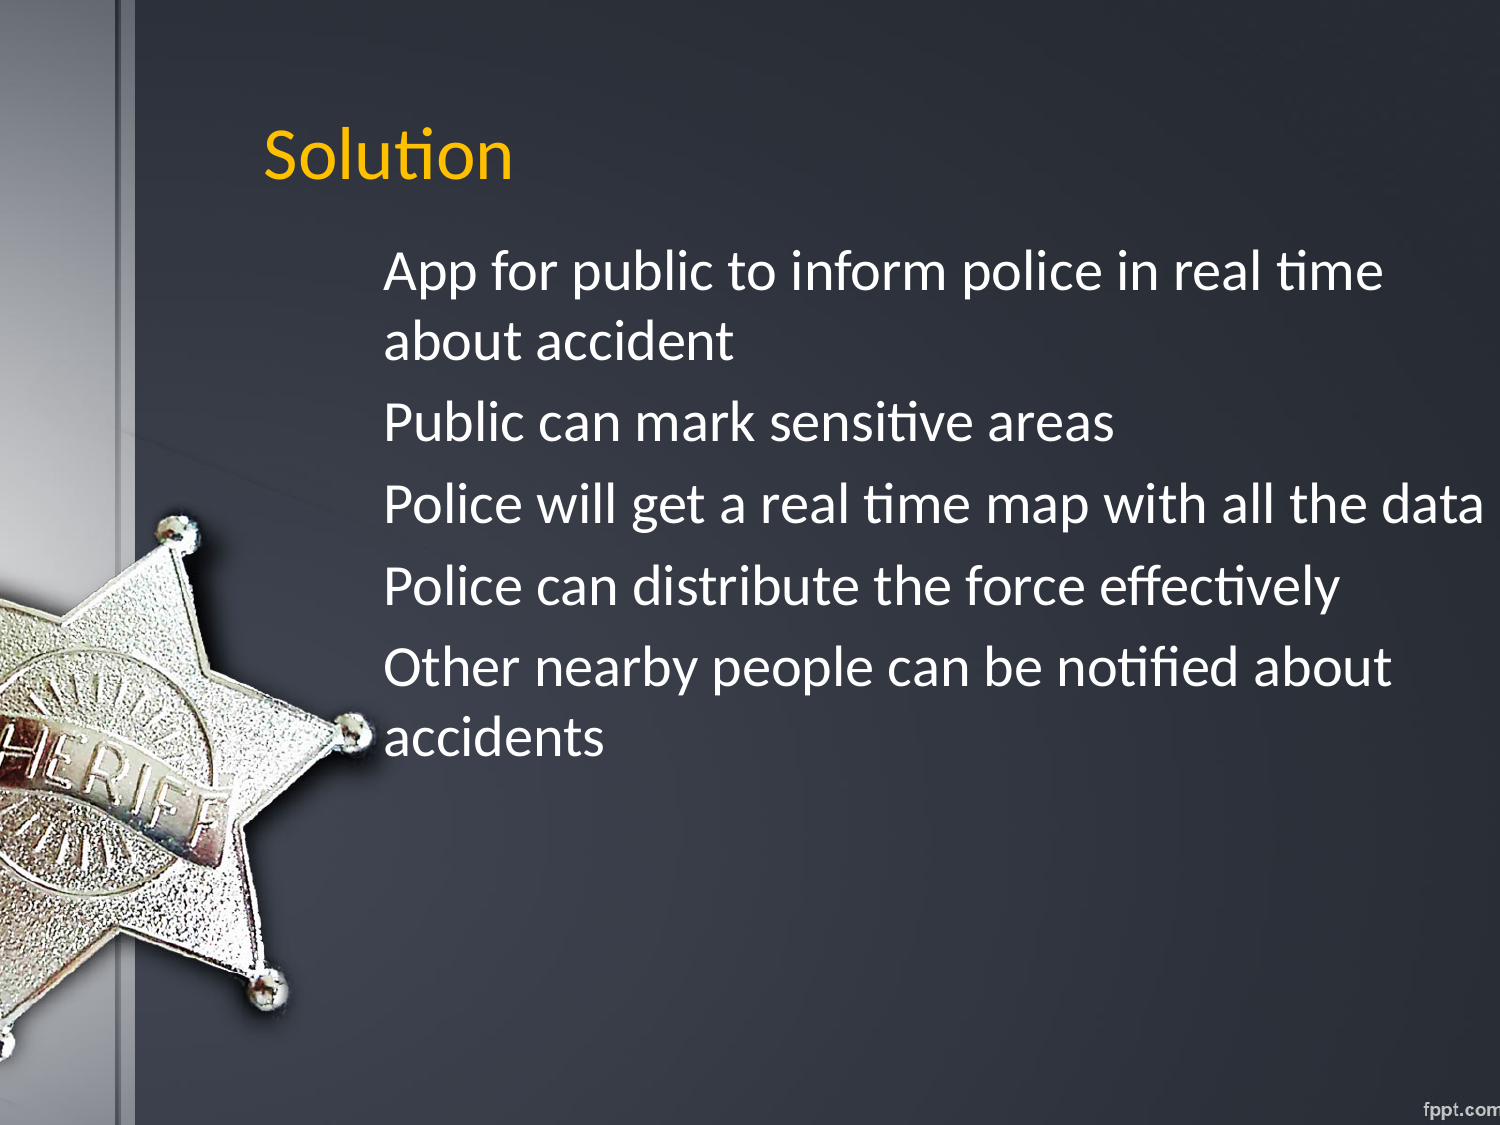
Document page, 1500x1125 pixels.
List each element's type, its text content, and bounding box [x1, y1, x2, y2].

picture [0, 0, 1500, 1125]
text_box Solution [248, 86, 1327, 212]
text_box App for public to inform police in real time about accident Public can mark sensitive areas Police will get a real time map with all the data Police can distribute the force effectively Other nearby people can be notified about accidents [368, 224, 1500, 926]
